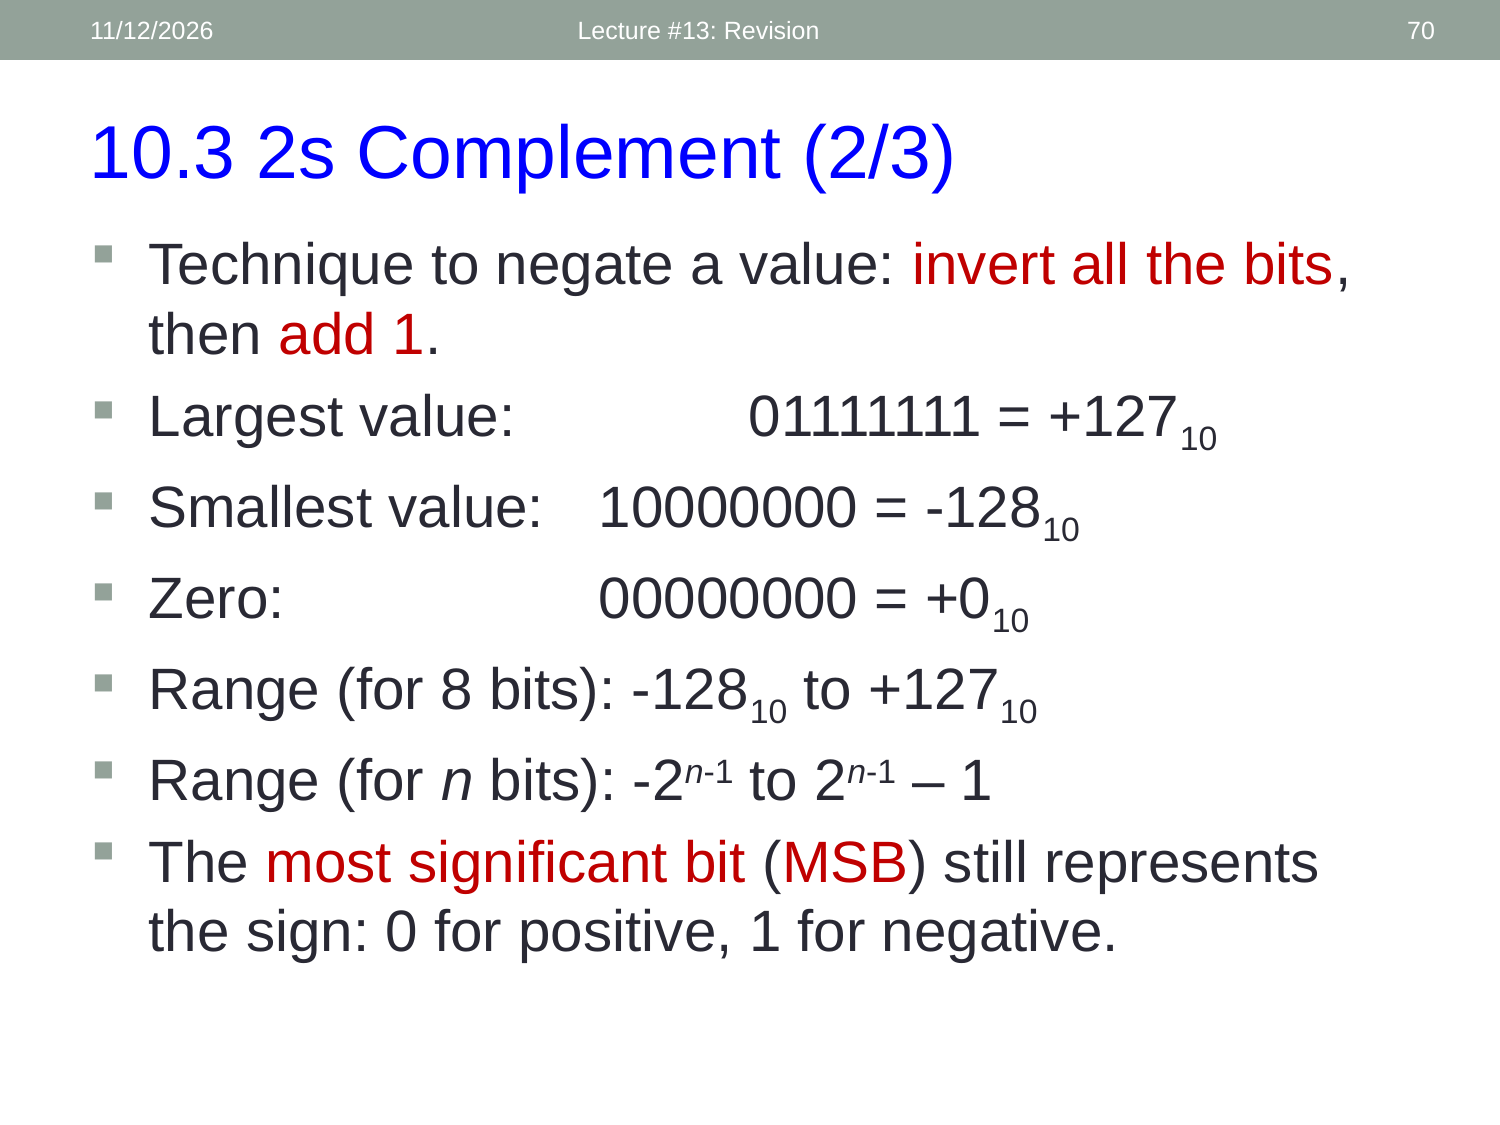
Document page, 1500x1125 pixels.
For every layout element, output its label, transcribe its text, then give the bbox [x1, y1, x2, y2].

footer Lecture #13: Revision [562, 3, 1238, 57]
slide_number 70 [1308, 3, 1450, 57]
text_box 10.3 2s Complement (2/3) [74, 96, 1425, 202]
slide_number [75, 3, 550, 57]
text_box Technique to negate a value: invert all the bits, then add 1. Largest value: 01111111 = +12710 Smallest value: 10000000 = -12810 Zero: 00000000 = +010 Range (for 8 bits): -12810 to +12710 Range (for n bits): -2n-1 to 2n-1 – 1 The most significant bit (MSB) still represents the sign: 0 for positive, 1 for negative. [74, 218, 1425, 1006]
